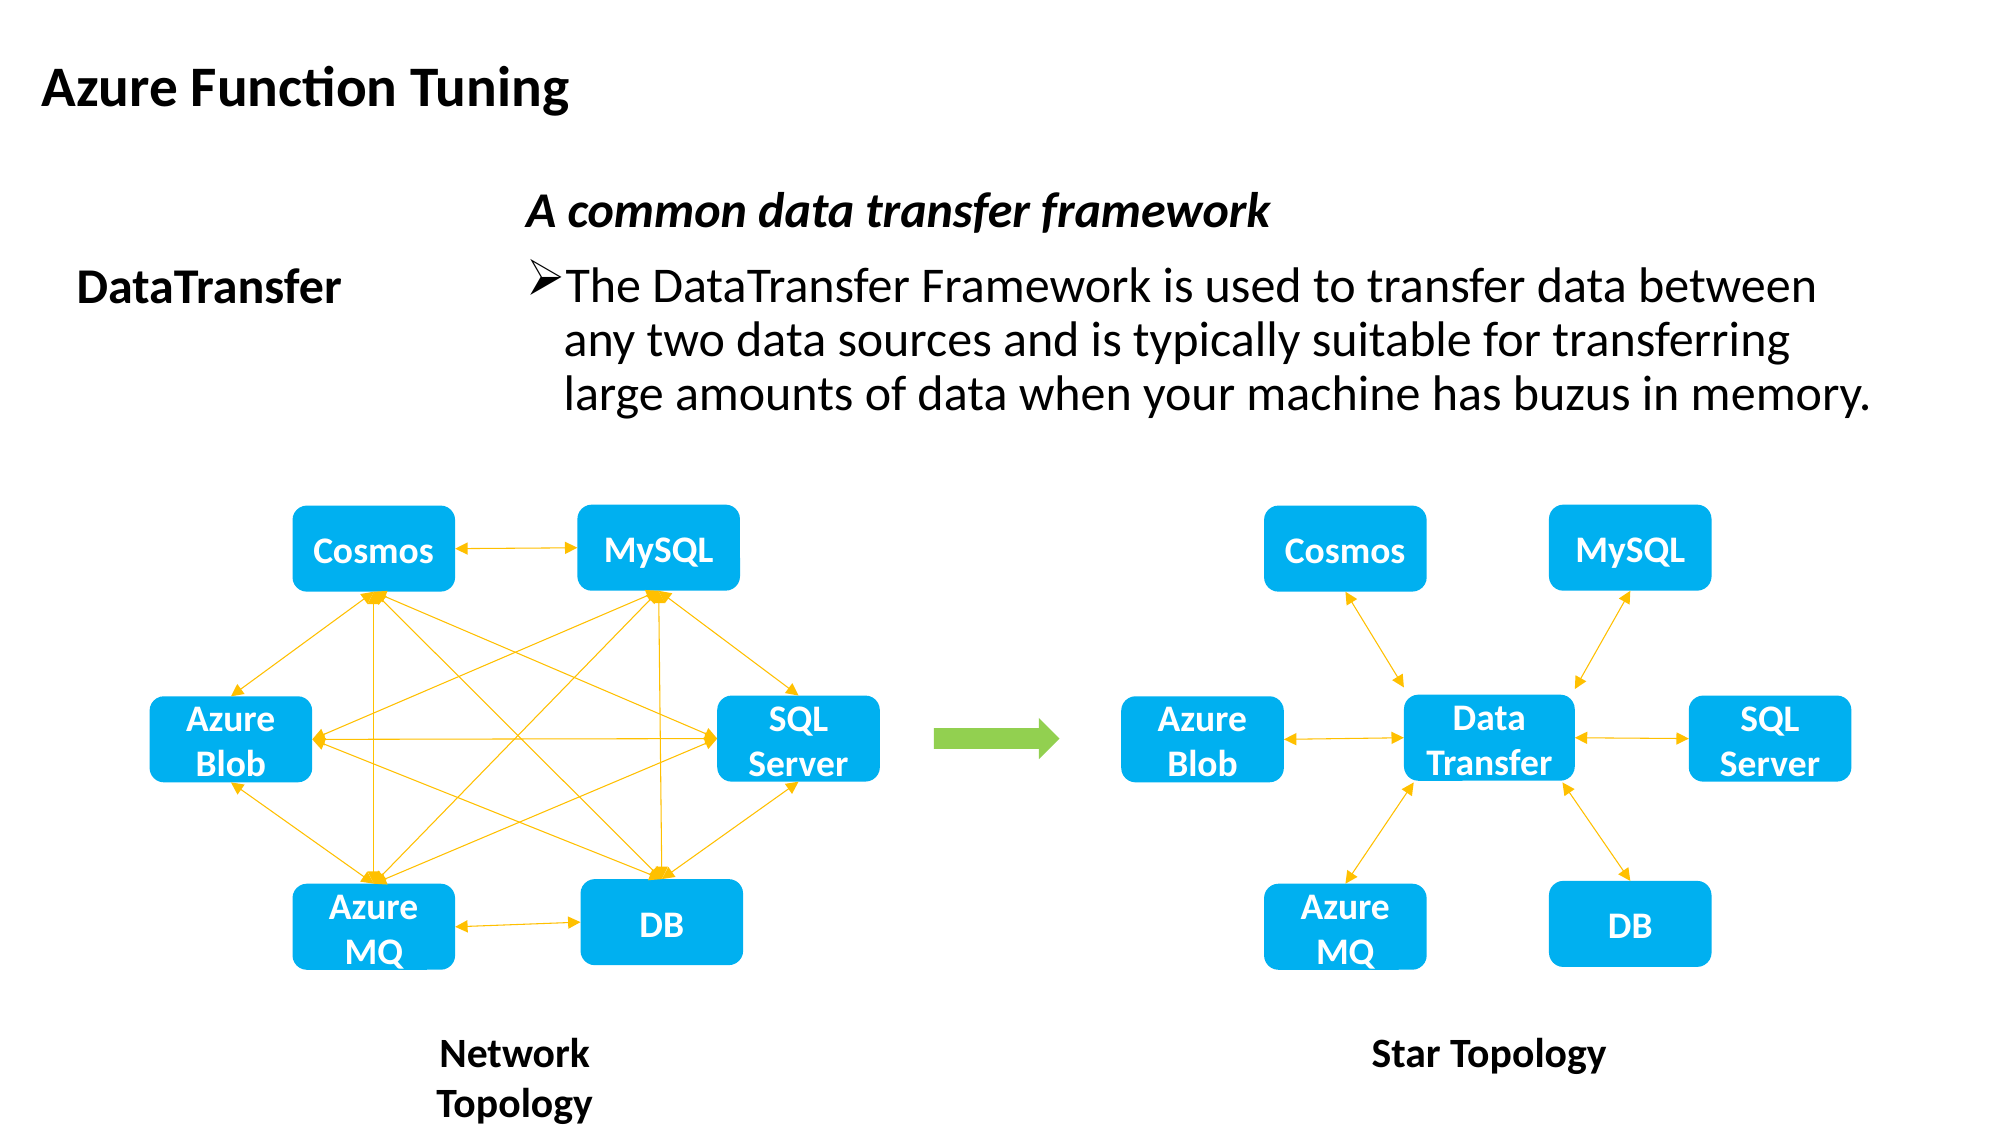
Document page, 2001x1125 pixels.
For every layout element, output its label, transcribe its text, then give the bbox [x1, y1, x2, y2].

text_box Azure Function Tuning [26, 26, 662, 150]
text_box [149, 504, 880, 1085]
text_box [932, 715, 1061, 762]
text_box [1121, 504, 1852, 1085]
text_box A common data transfer framework The DataTransfer Framework is used to transfer data between any two data sources and is typically suitable for transferring large amounts of data when your machine has buzus in memory. [511, 177, 1895, 452]
text_box DataTransfer [44, 246, 374, 322]
